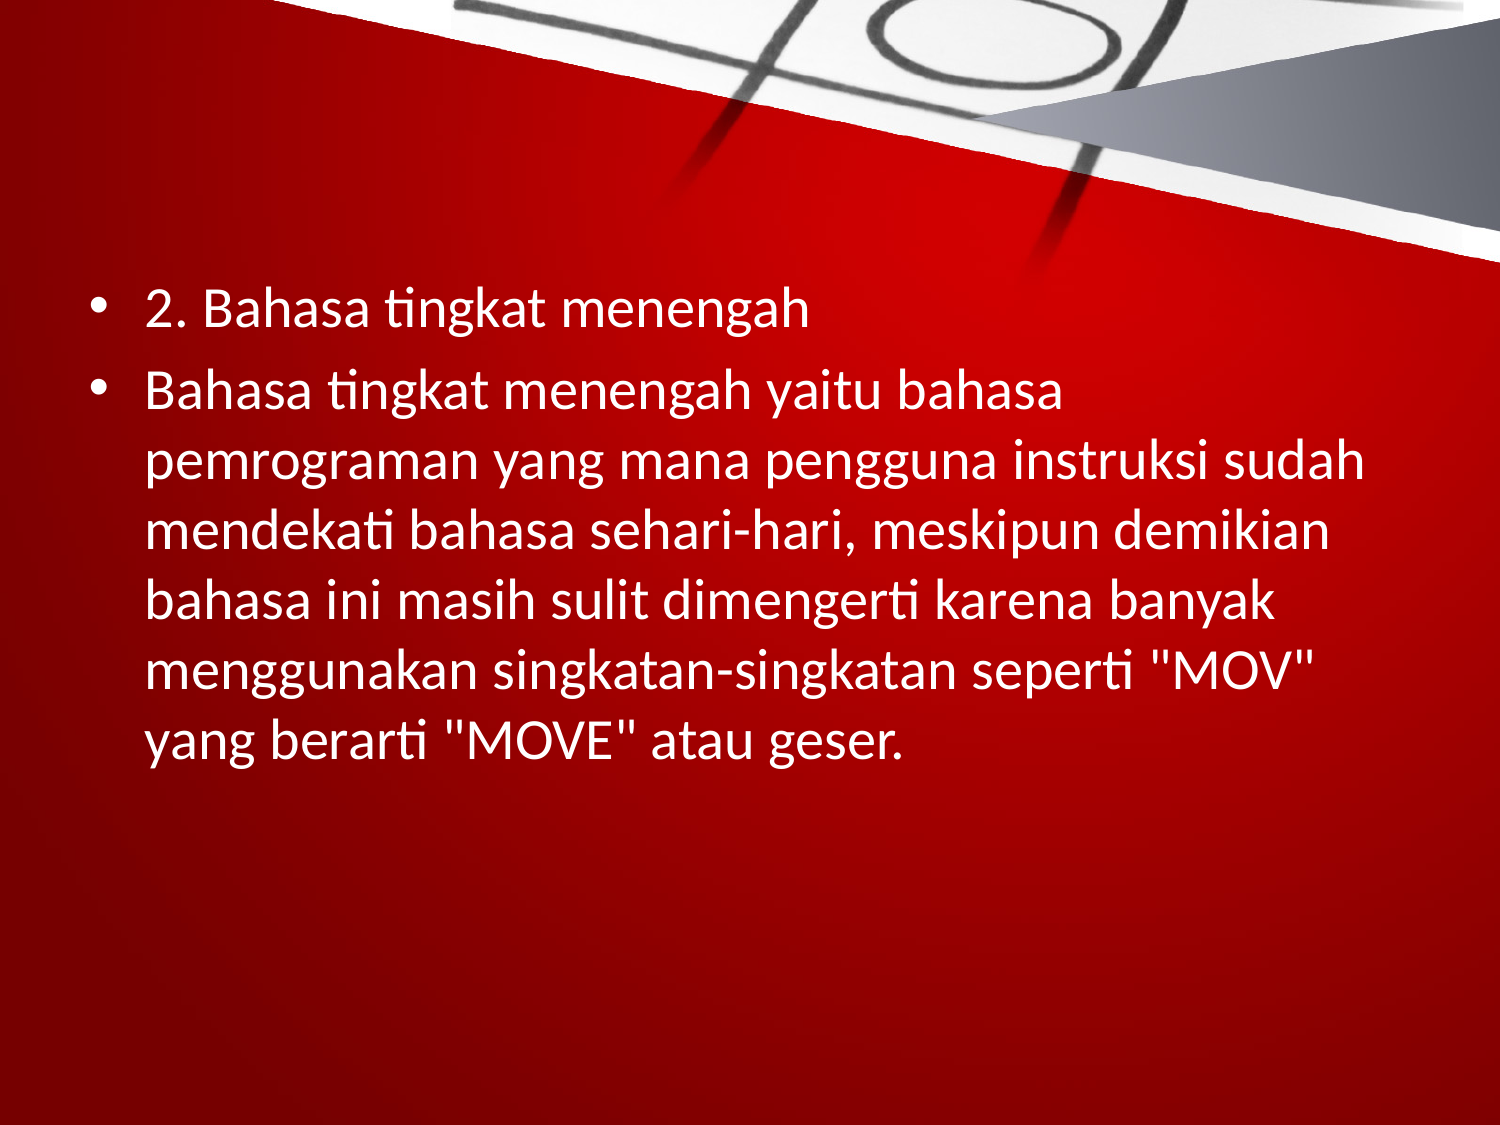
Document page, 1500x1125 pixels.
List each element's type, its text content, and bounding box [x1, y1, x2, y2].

list 2. Bahasa tingkat menengah Bahasa tingkat menengah yaitu bahasa pemrograman yang mana pengguna instruksi sudah mendekati bahasa sehari-hari, meskipun demikian bahasa ini masih sulit dimengerti karena banyak menggunakan singkatan-singkatan seperti "MOV" yang berarti "MOVE" atau geser. [73, 261, 1427, 1011]
picture [0, 0, 1500, 1125]
